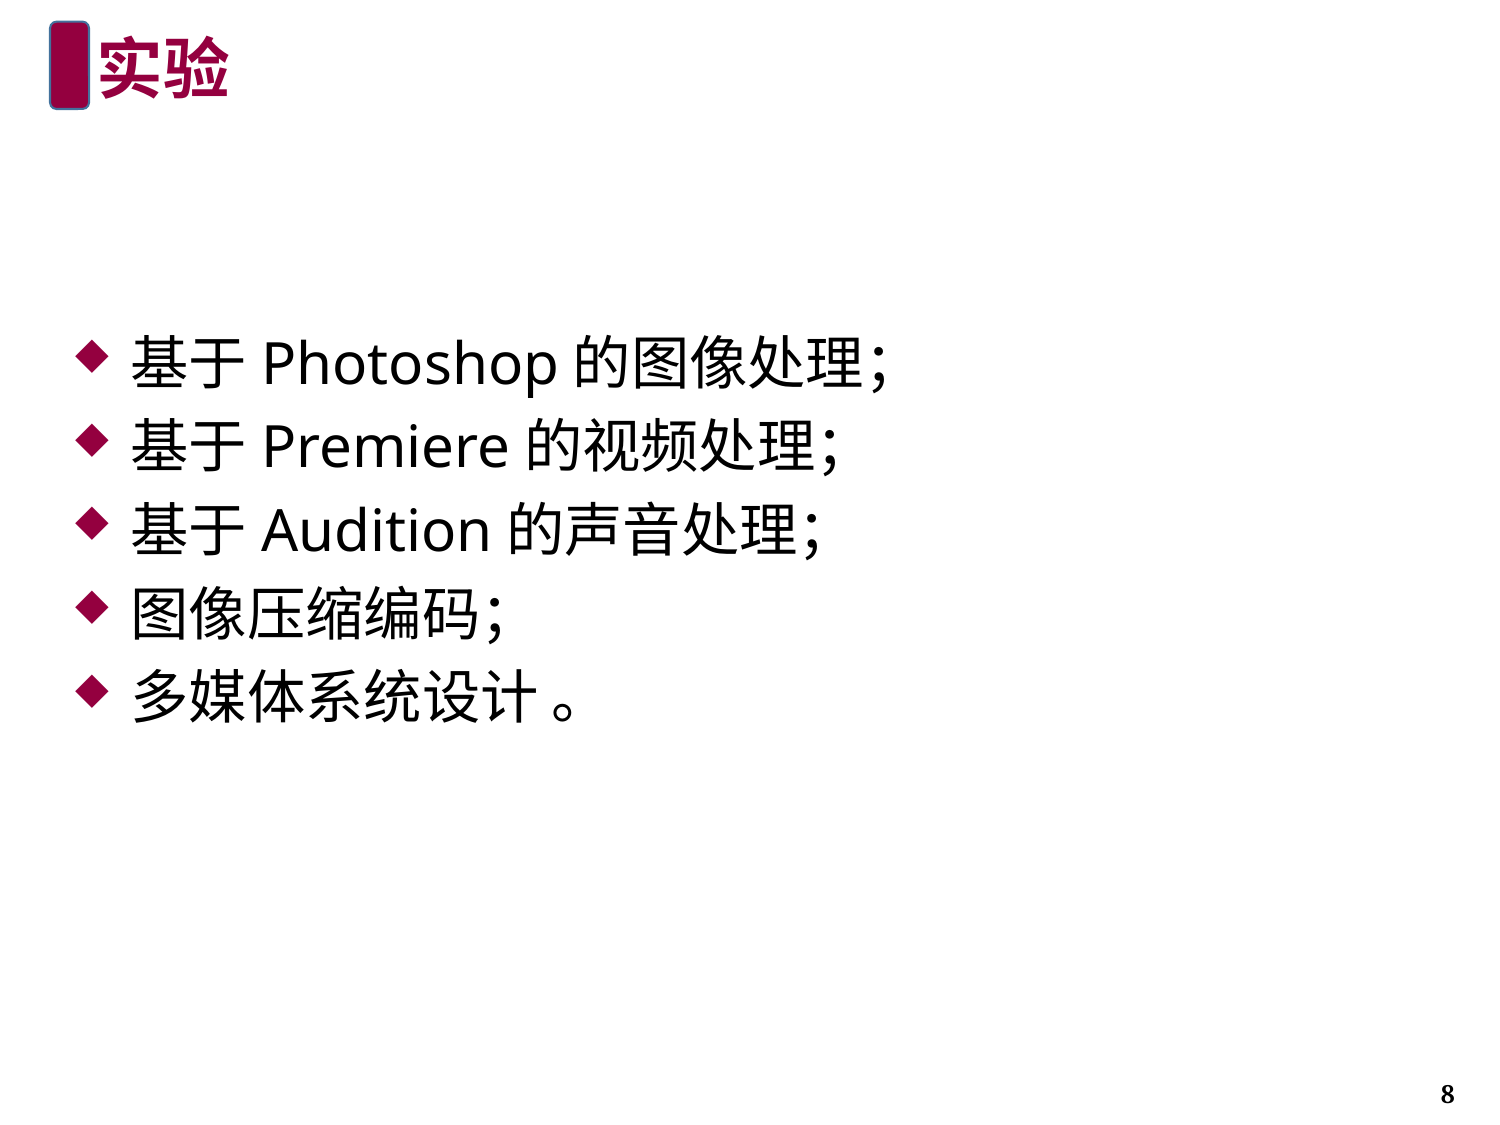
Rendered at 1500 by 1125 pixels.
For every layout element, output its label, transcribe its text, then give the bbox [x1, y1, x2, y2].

text_box 实验 [81, 28, 1432, 216]
slide_number 8 [1384, 1065, 1500, 1125]
list 基于Photoshop的图像处理； 基于Premiere的视频处理； 基于Audition的声音处理； 图像压缩编码； 多媒体系统设计 。 [56, 215, 1351, 930]
